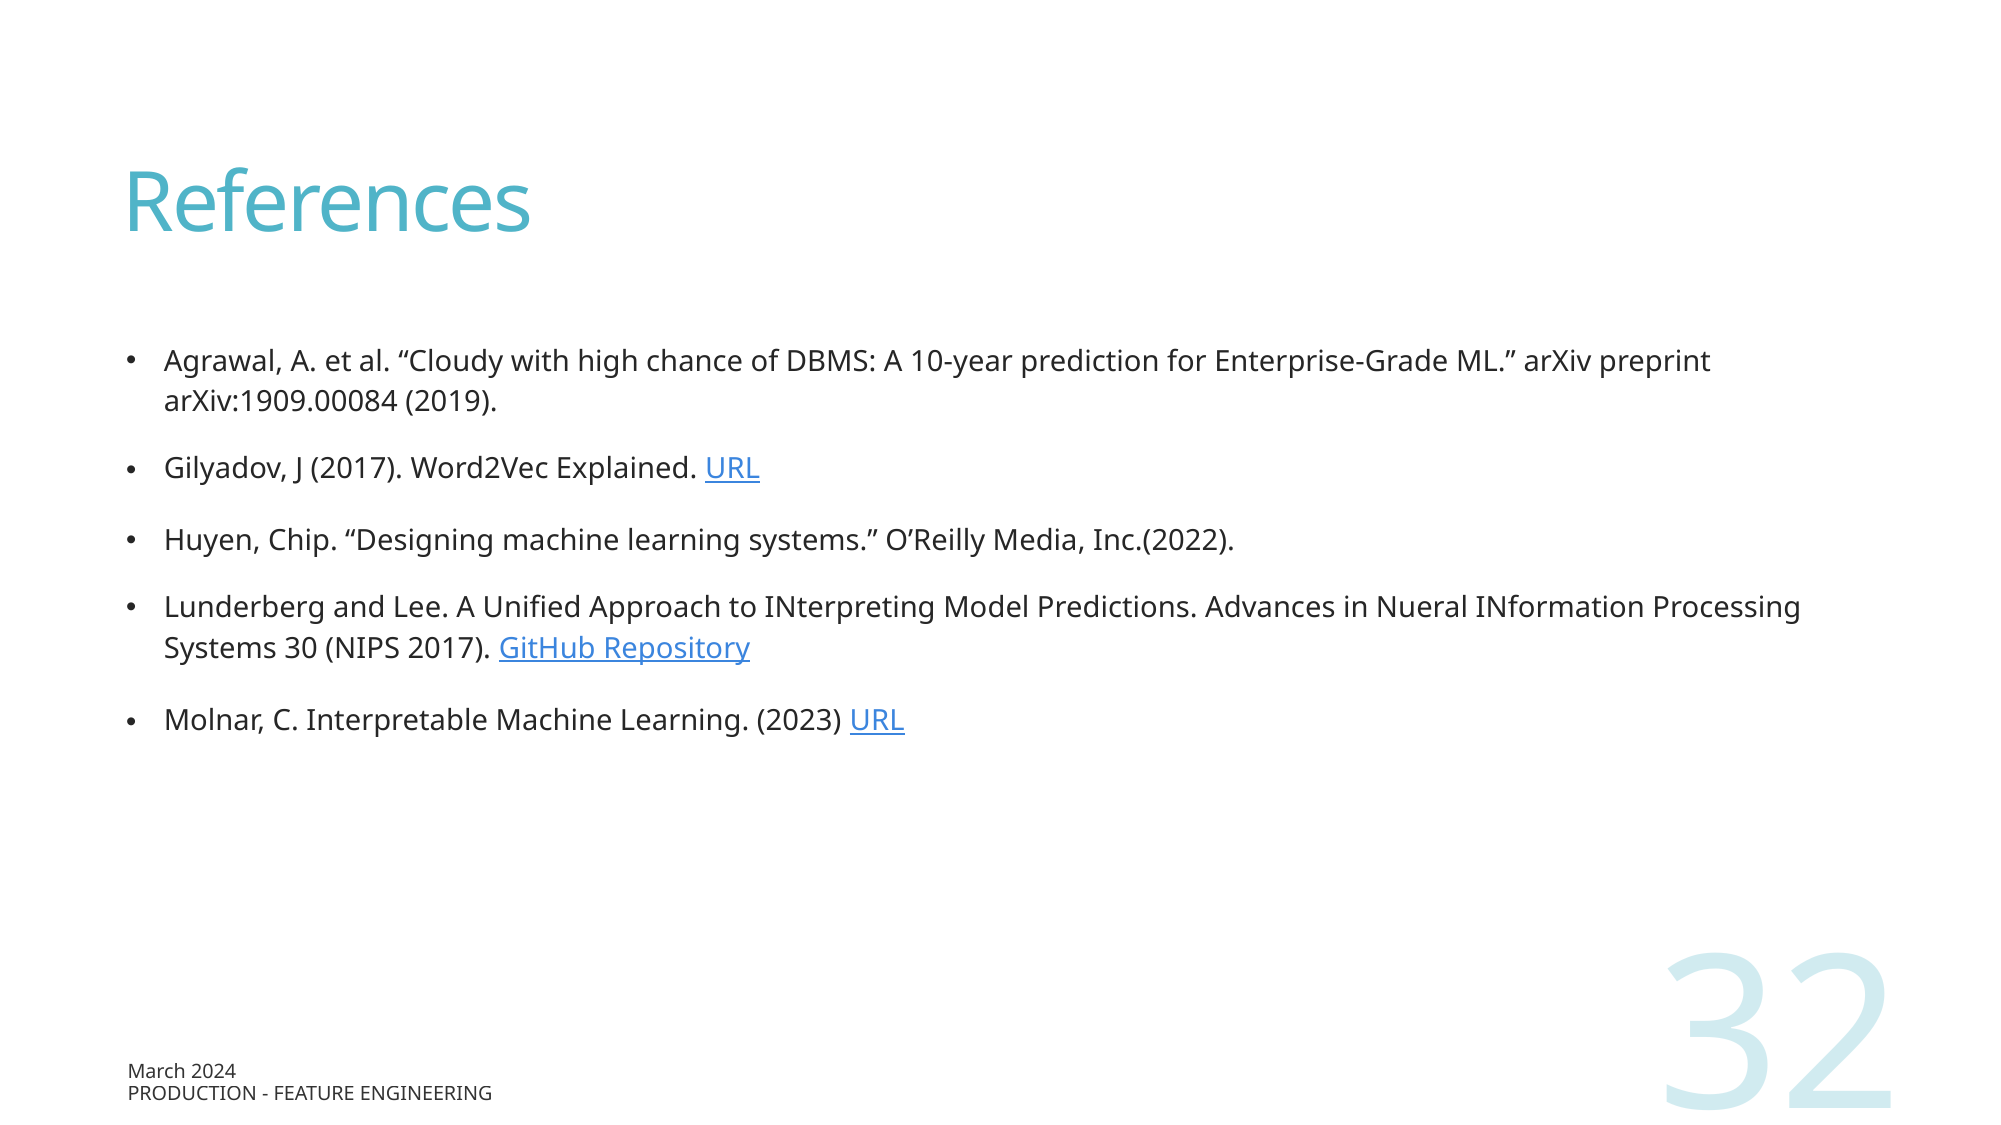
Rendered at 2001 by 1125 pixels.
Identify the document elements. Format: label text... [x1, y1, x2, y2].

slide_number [112, 1051, 788, 1075]
list Agrawal, A. et al. “Cloudy with high chance of DBMS: A 10-year prediction for Enterprise-Grade ML.” arXiv preprint arXiv:1909.00084 (2019). Gilyadov, J (2017). Word2Vec Explained. URL Huyen, Chip. “Designing machine learning systems.” O’Reilly Media, Inc.(2022). Lunderberg and Lee. A Unified Approach to INterpreting Model Predictions. Advances in Nueral INformation Processing Systems 30 (NIPS 2017). GitHub Repository Molnar, C. Interpretable Machine Learning. (2023) URL [111, 329, 1876, 948]
footer Production - Feature Engineering [112, 1075, 938, 1113]
slide_number 32 [1437, 963, 1918, 1125]
title References [107, 81, 1875, 330]
